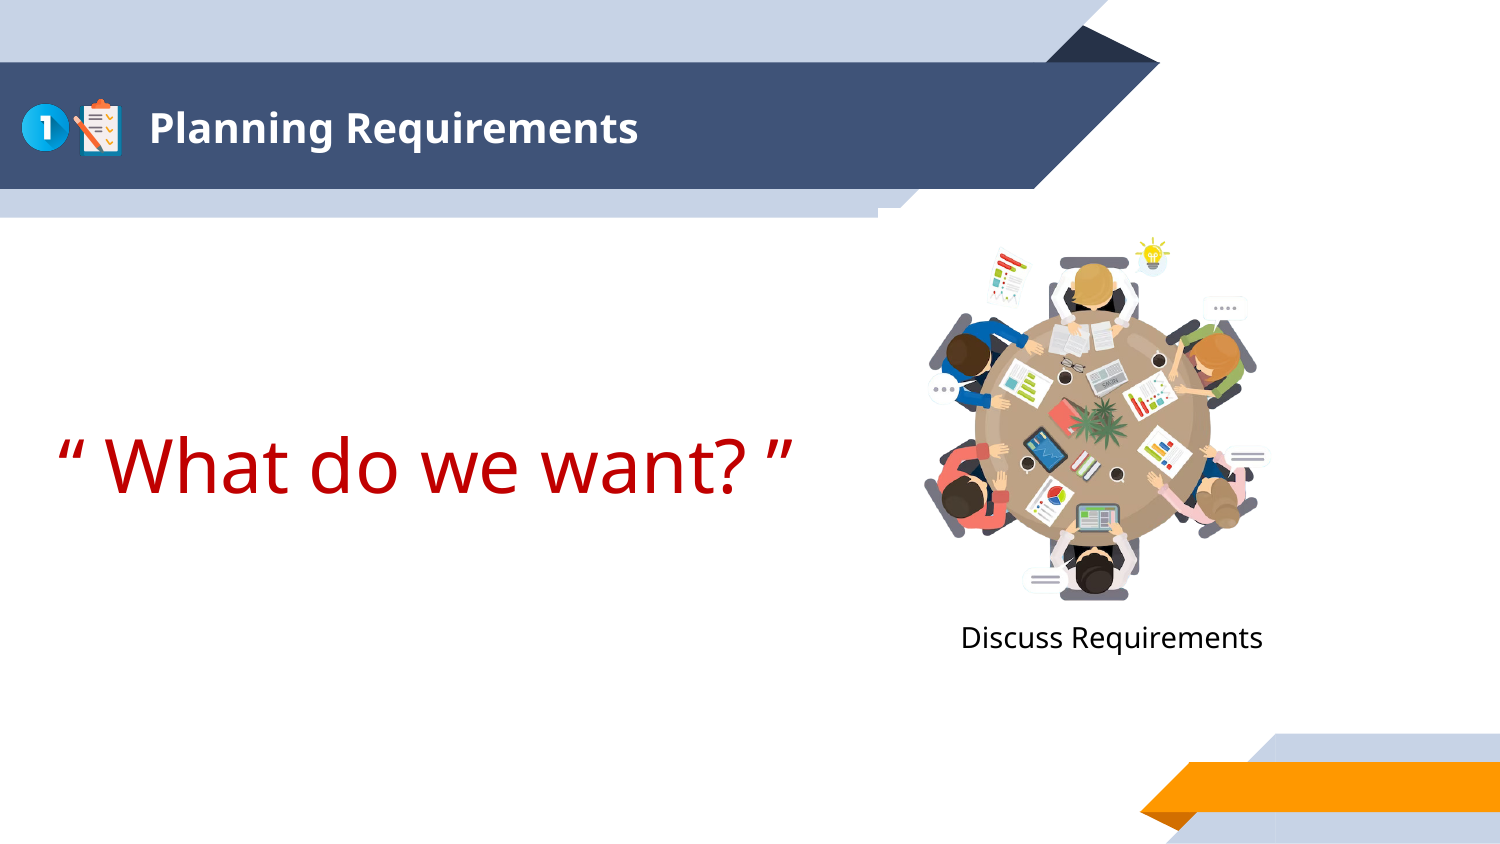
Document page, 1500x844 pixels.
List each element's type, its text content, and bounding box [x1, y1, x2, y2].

text_box Discuss Requirements [945, 643, 1279, 662]
title Planning Requirements [133, 64, 997, 190]
text_box “ What do we want? ” [43, 410, 810, 516]
picture [41, 116, 50, 139]
picture [878, 208, 1306, 636]
picture [20, 98, 126, 156]
